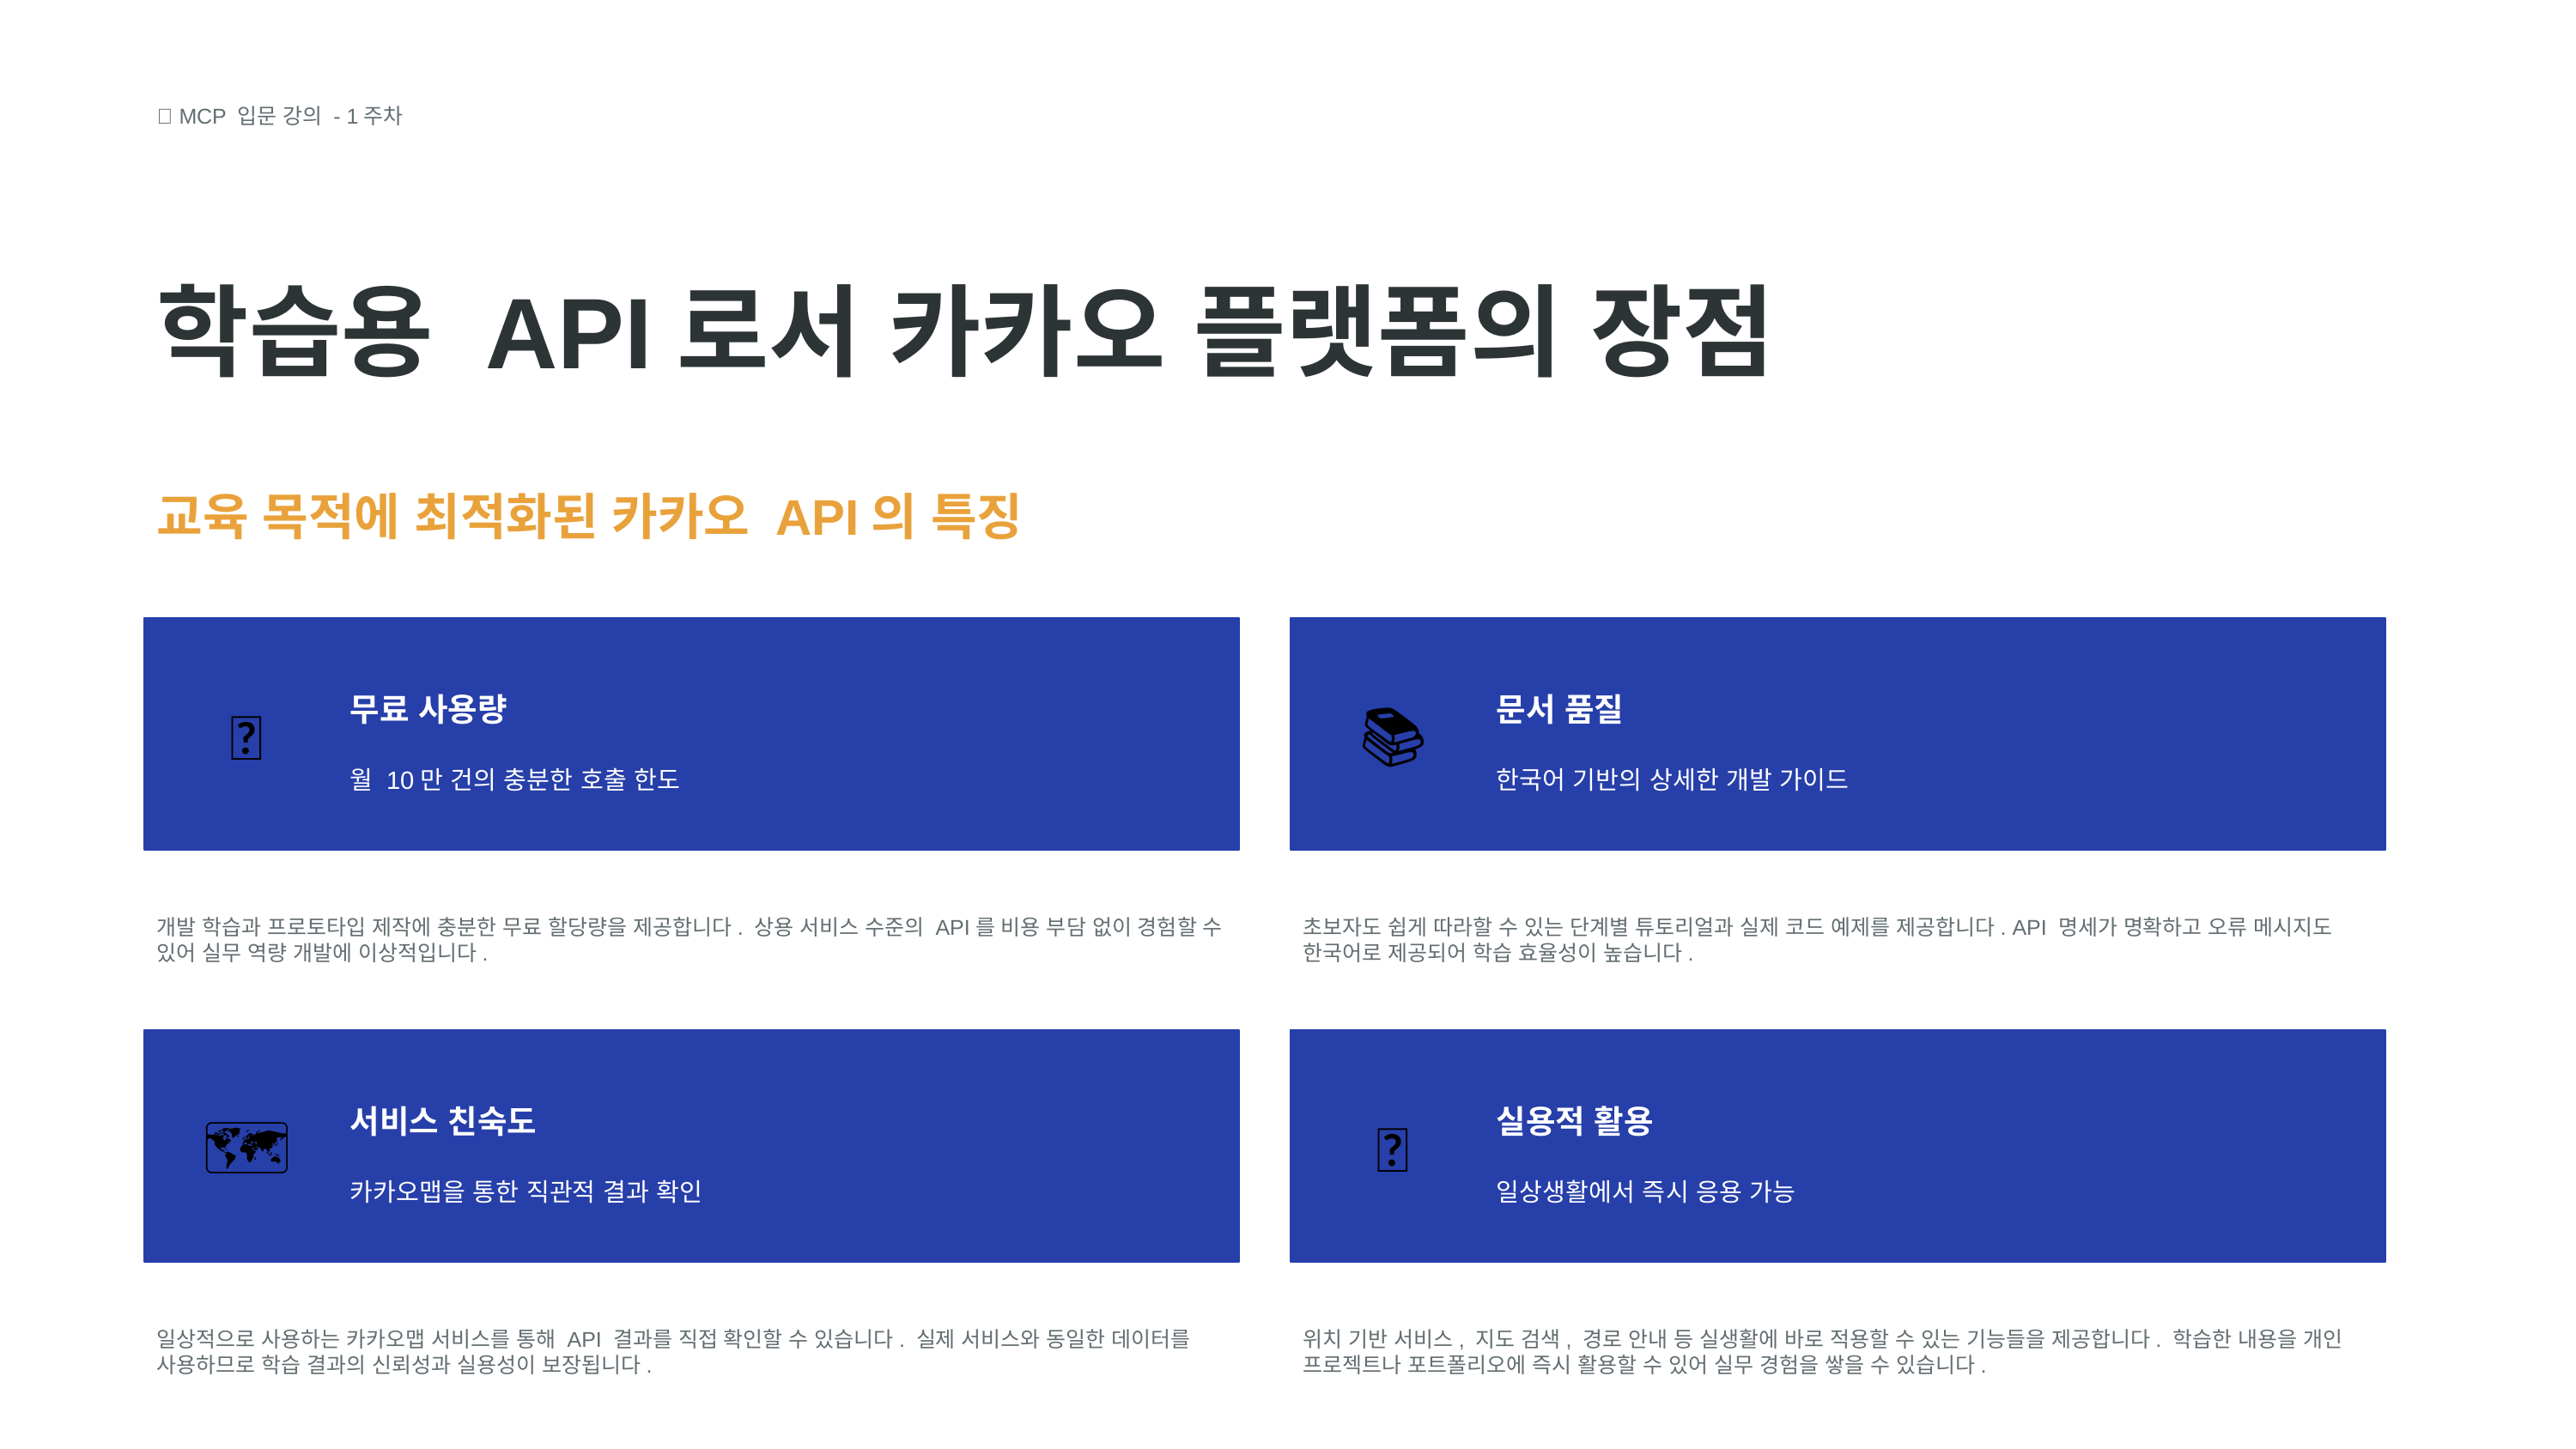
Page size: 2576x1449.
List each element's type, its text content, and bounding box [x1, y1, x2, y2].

text_box 🔧 [1328, 1068, 1458, 1223]
text_box 🗺️ [182, 1068, 312, 1223]
text_box 📚 [1328, 656, 1458, 811]
text_box 학습용 API로서 카카오 플랫폼의 장점 [143, 231, 2432, 425]
text_box [1290, 1029, 2385, 1262]
text_box 일상생활에서 즉시 응용 가능 [1483, 1158, 2347, 1223]
text_box 실용적 활용 [1483, 1081, 2347, 1158]
text_box [143, 1029, 1239, 1262]
text_box [1290, 617, 2385, 850]
text_box 초보자도 쉽게 따라할 수 있는 단계별 튜토리얼과 실제 코드 예제를 제공합니다. API 명세가 명확하고 오류 메시지도 한국어로 제공되어 학습 효율성이 높습니다. [1290, 862, 2385, 1017]
text_box 교육 목적에 최적화된 카카오 API의 특징 [143, 450, 2432, 579]
text_box 월 10만 건의 충분한 호출 한도 [337, 746, 1200, 811]
text_box 무료 사용량 [337, 669, 1200, 746]
text_box 일상적으로 사용하는 카카오맵 서비스를 통해 API 결과를 직접 확인할 수 있습니다. 실제 서비스와 동일한 데이터를 사용하므로 학습 결과의 신뢰성과 실용성이 보장됩니다. [143, 1274, 1239, 1429]
text_box [143, 617, 1239, 850]
text_box 개발 학습과 프로토타입 제작에 충분한 무료 할당량을 제공합니다. 상용 서비스 수준의 API를 비용 부담 없이 경험할 수 있어 실무 역량 개발에 이상적입니다. [143, 862, 1239, 1017]
text_box 한국어 기반의 상세한 개발 가이드 [1483, 746, 2347, 811]
text_box 🧩 MCP 입문 강의 - 1주차 [143, 64, 2432, 167]
text_box 카카오맵을 통한 직관적 결과 확인 [337, 1158, 1200, 1223]
text_box 위치 기반 서비스, 지도 검색, 경로 안내 등 실생활에 바로 적용할 수 있는 기능들을 제공합니다. 학습한 내용을 개인 프로젝트나 포트폴리오에 즉시 활용할 수 있어 실무 경험을 쌓을 수 있습니다. [1290, 1274, 2385, 1429]
text_box 💯 [182, 656, 312, 811]
text_box 서비스 친숙도 [337, 1081, 1200, 1158]
text_box 문서 품질 [1483, 669, 2347, 746]
